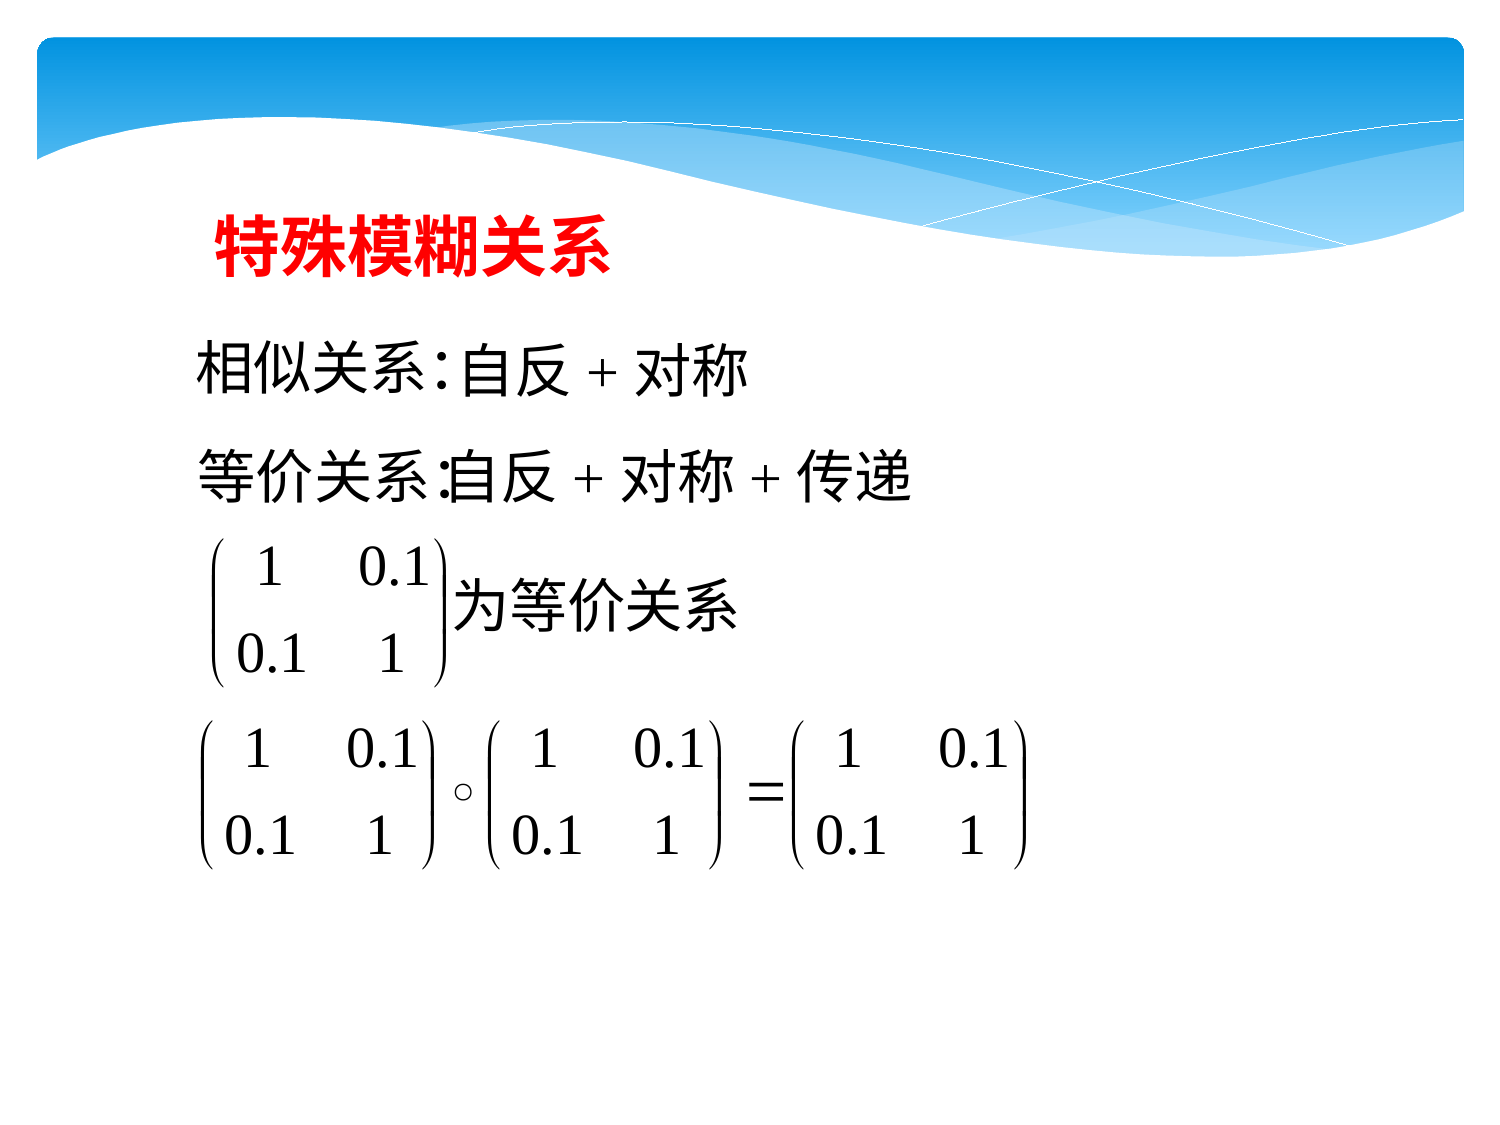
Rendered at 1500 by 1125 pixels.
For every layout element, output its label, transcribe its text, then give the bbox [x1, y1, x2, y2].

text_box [206, 533, 743, 693]
text_box 自反+对称 [441, 326, 765, 411]
text_box 等价关系： [183, 432, 427, 518]
text_box 自反+对称+传递 [427, 432, 928, 518]
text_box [194, 715, 1037, 875]
text_box 特殊模糊关系 [198, 197, 629, 293]
text_box 相似关系： [180, 323, 502, 409]
